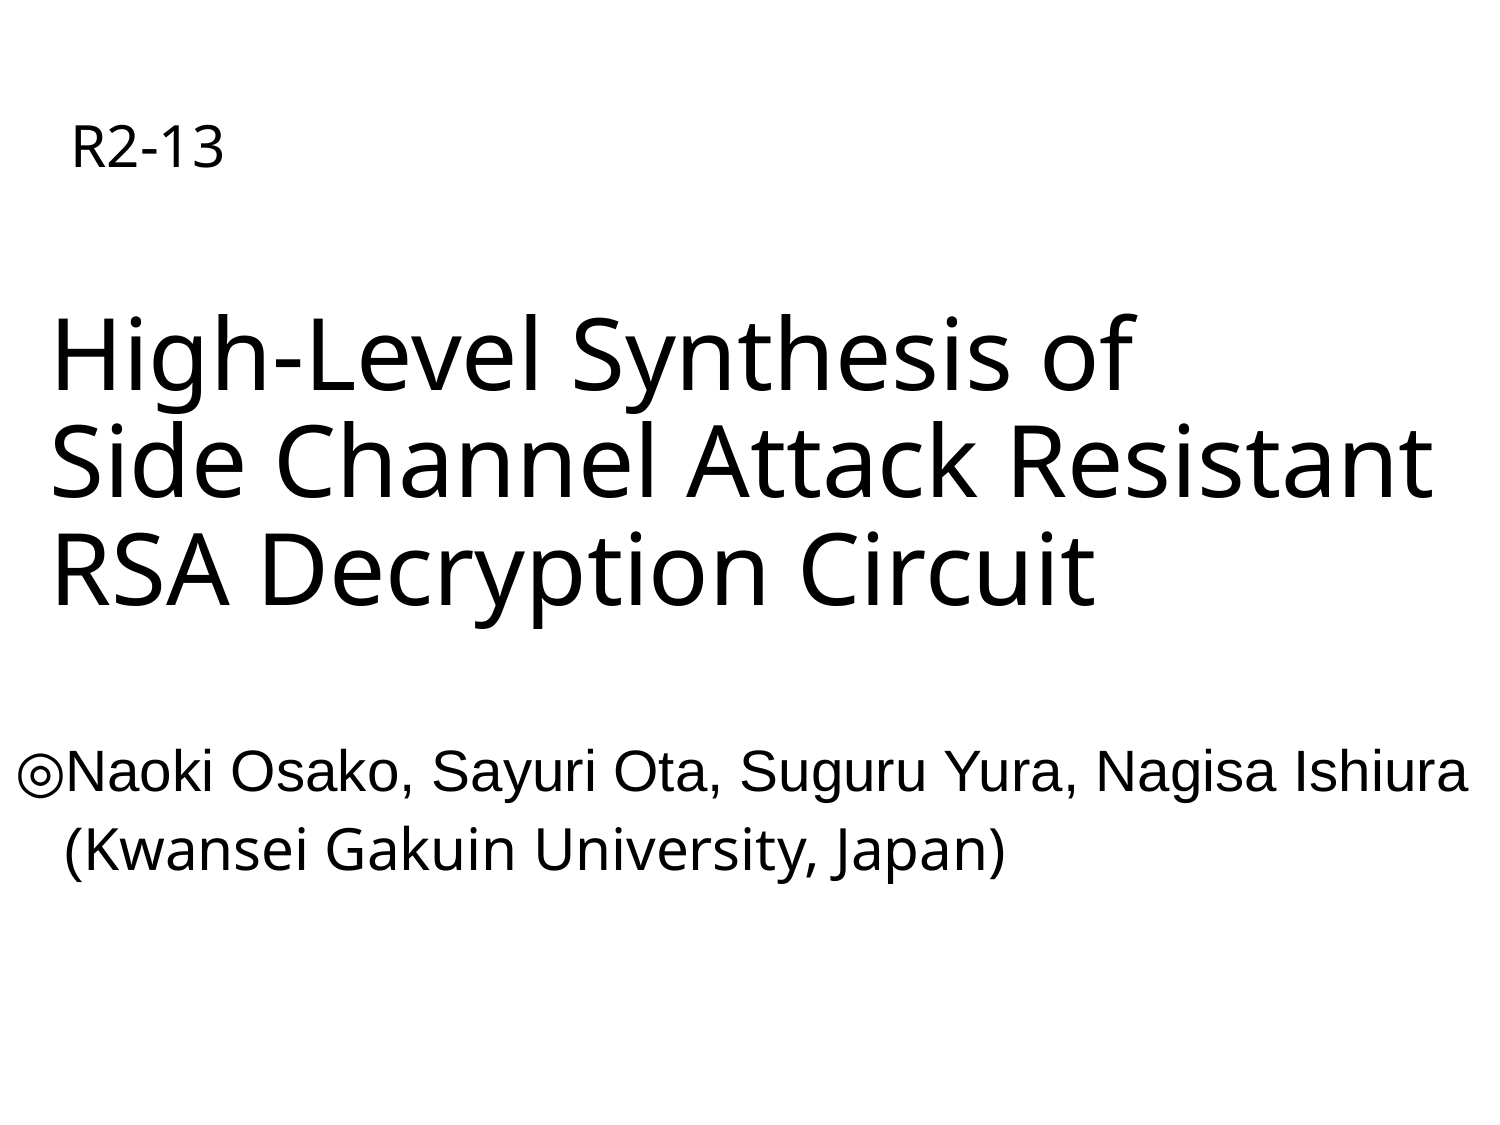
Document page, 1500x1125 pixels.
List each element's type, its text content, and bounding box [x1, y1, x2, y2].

text_box R2-13 [55, 102, 621, 187]
subtitle ◎Naoki Osako, Sayuri Ota, Suguru Yura, Nagisa Ishiura (Kwansei Gakuin University, Japan) [0, 733, 1500, 1051]
title High-Level Synthesis of Side Channel Attack Resistant RSA Decryption Circuit [34, 200, 1500, 636]
